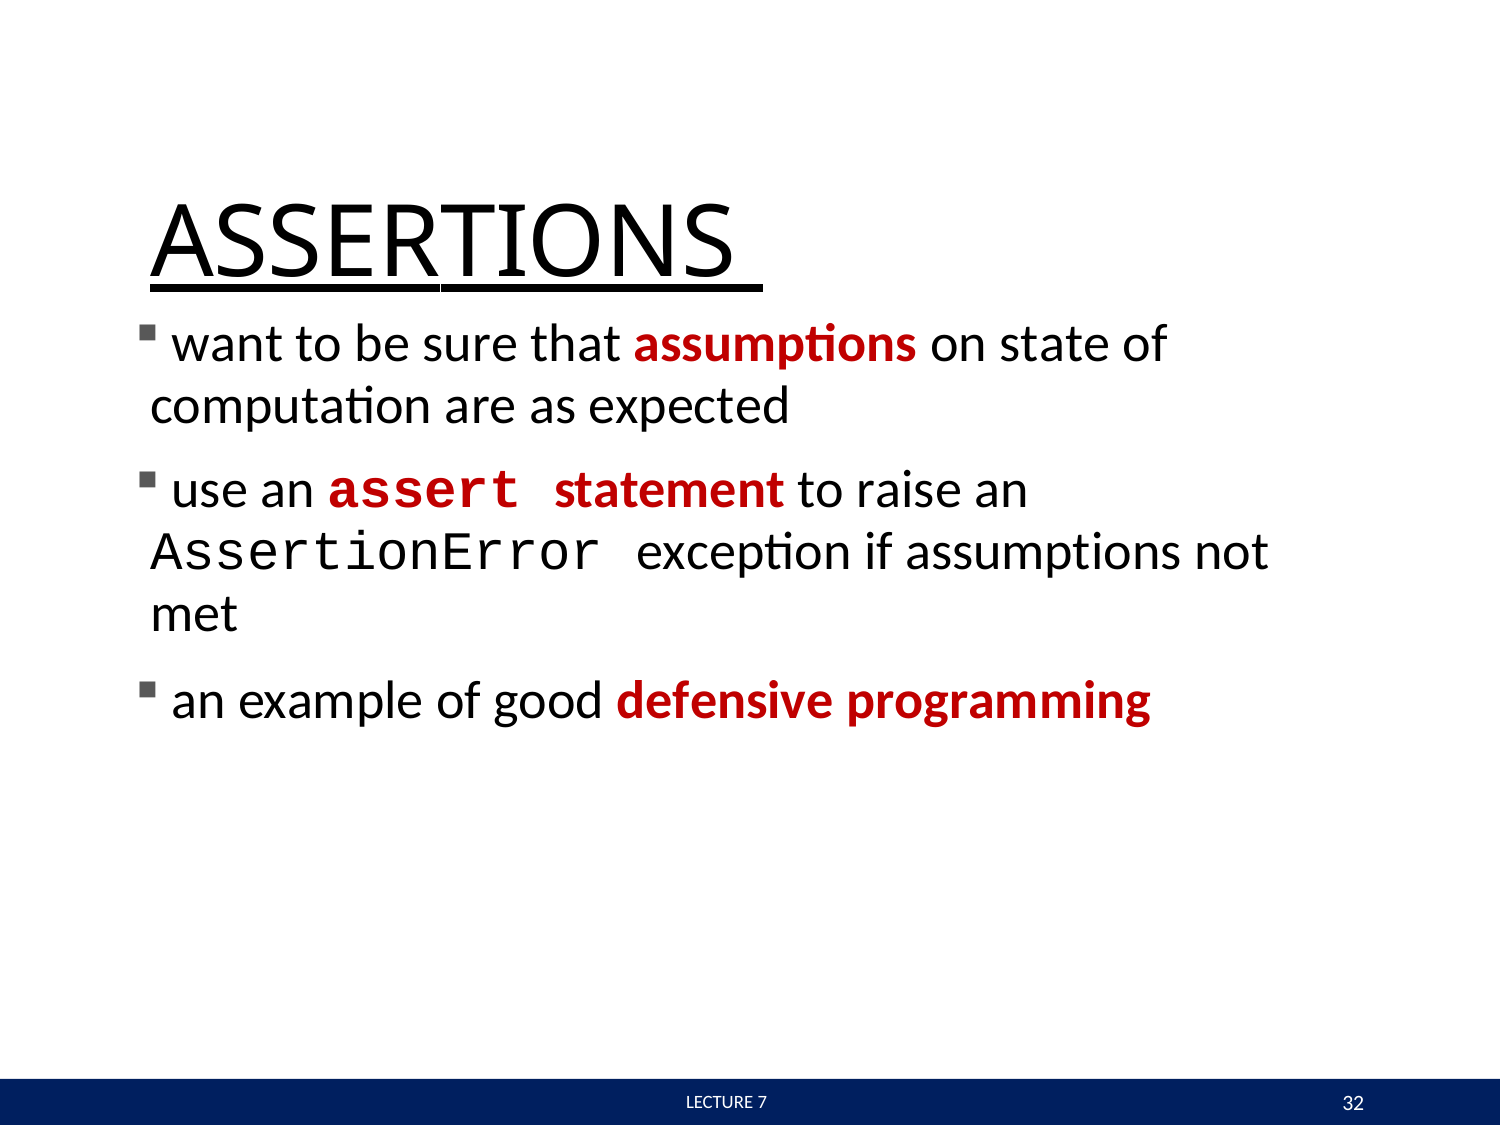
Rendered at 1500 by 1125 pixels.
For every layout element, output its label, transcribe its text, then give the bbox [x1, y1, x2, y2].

text_box want to be sure that assumptions on state of computation are as expected use an assert statement to raise an AssertionError exception if assumptions not met an example of good defensive programming [132, 310, 1352, 730]
footer LECTURE 7 [679, 1090, 821, 1125]
title ASSERTIONS [102, 74, 1398, 417]
slide_number 32 [1338, 1088, 1369, 1125]
